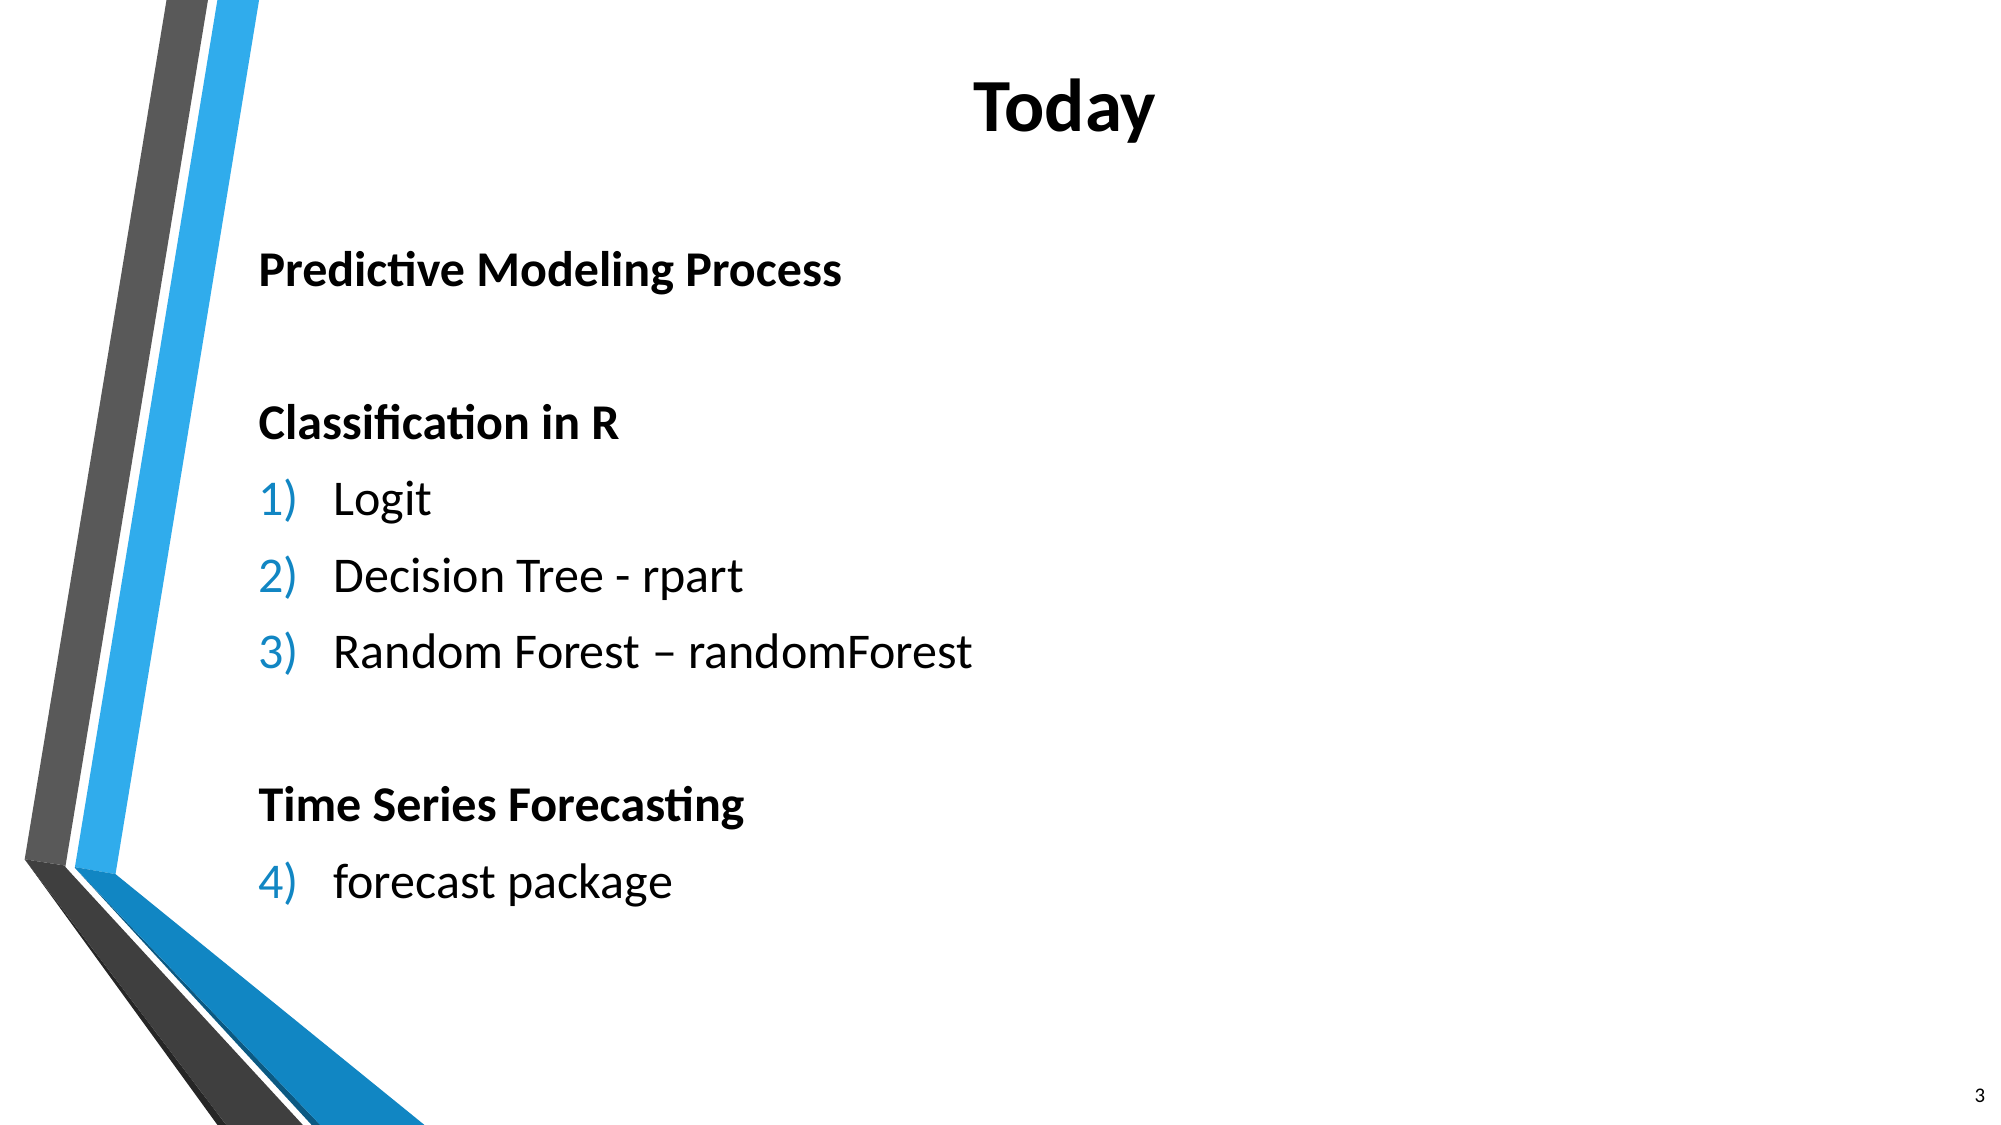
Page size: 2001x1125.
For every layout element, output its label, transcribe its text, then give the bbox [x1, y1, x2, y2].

list Predictive Modeling Process Classification in R Logit Decision Tree - rpart Random Forest – randomForest Time Series Forecasting forecast package [243, 235, 1887, 950]
title Today [243, 47, 1887, 156]
slide_number 3 [1909, 1064, 2000, 1124]
